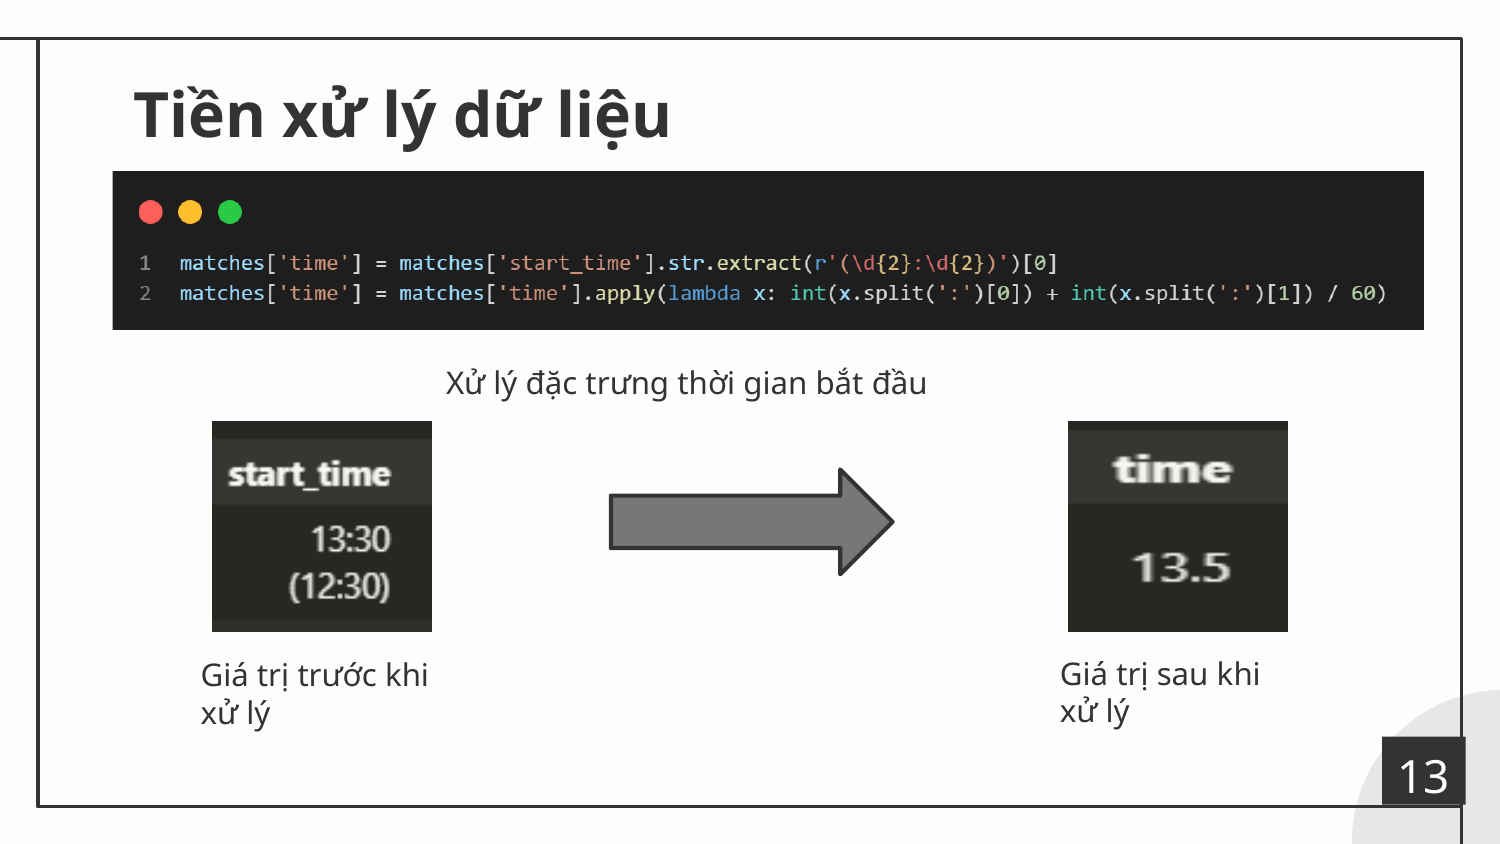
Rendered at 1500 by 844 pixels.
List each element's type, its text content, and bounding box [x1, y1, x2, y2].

picture [212, 421, 432, 632]
text_box 13 [1382, 736, 1466, 805]
picture [1068, 421, 1288, 632]
title Tiền xử lý dữ liệu [118, 59, 1382, 154]
text_box Giá trị trước khi xử lý [185, 640, 459, 694]
text_box [608, 467, 895, 577]
picture [112, 171, 1425, 331]
text_box Giá trị sau khi xử lý [1044, 639, 1318, 692]
text_box Xử lý đặc trưng thời gian bắt đầu [431, 347, 1126, 401]
